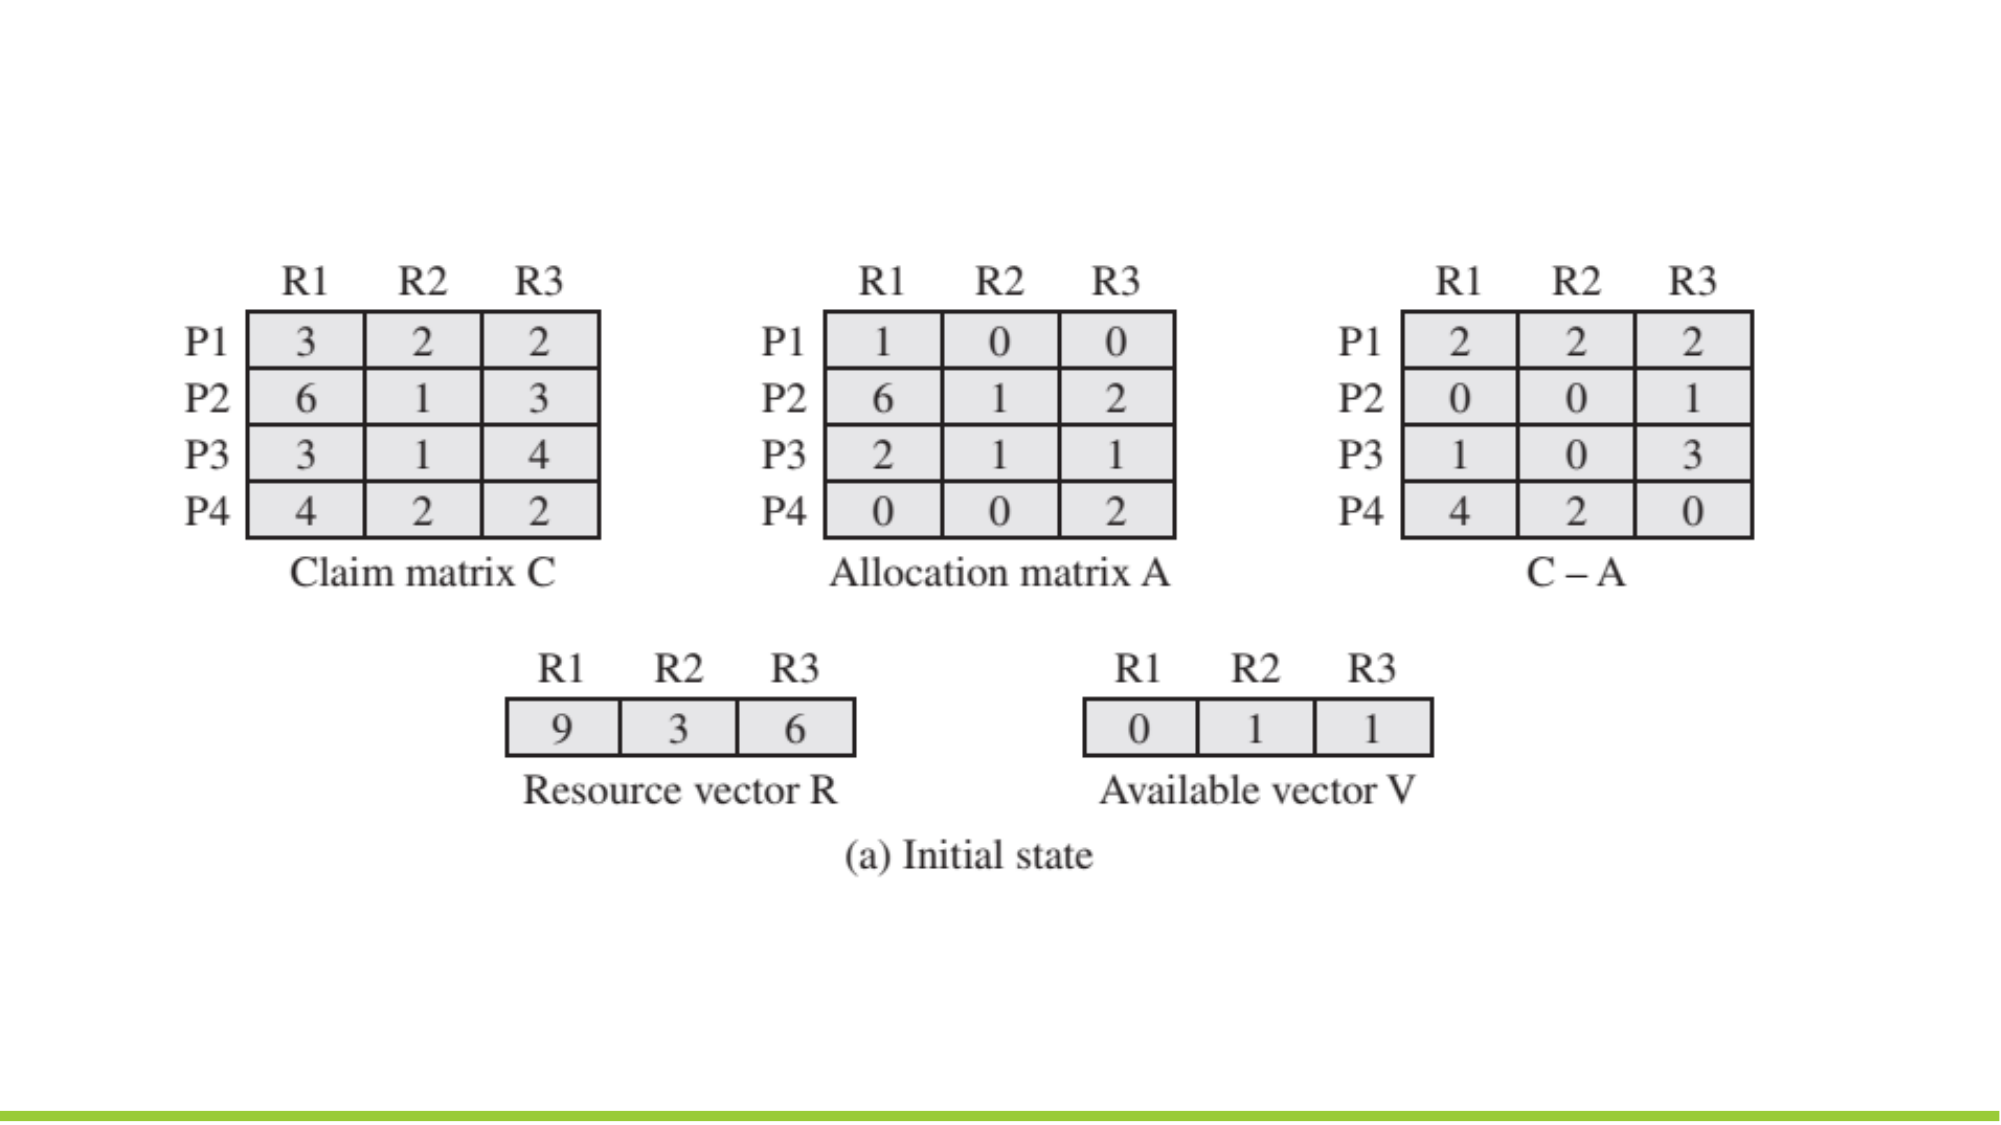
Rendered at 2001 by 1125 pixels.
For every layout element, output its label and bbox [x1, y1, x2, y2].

picture [155, 240, 1849, 891]
